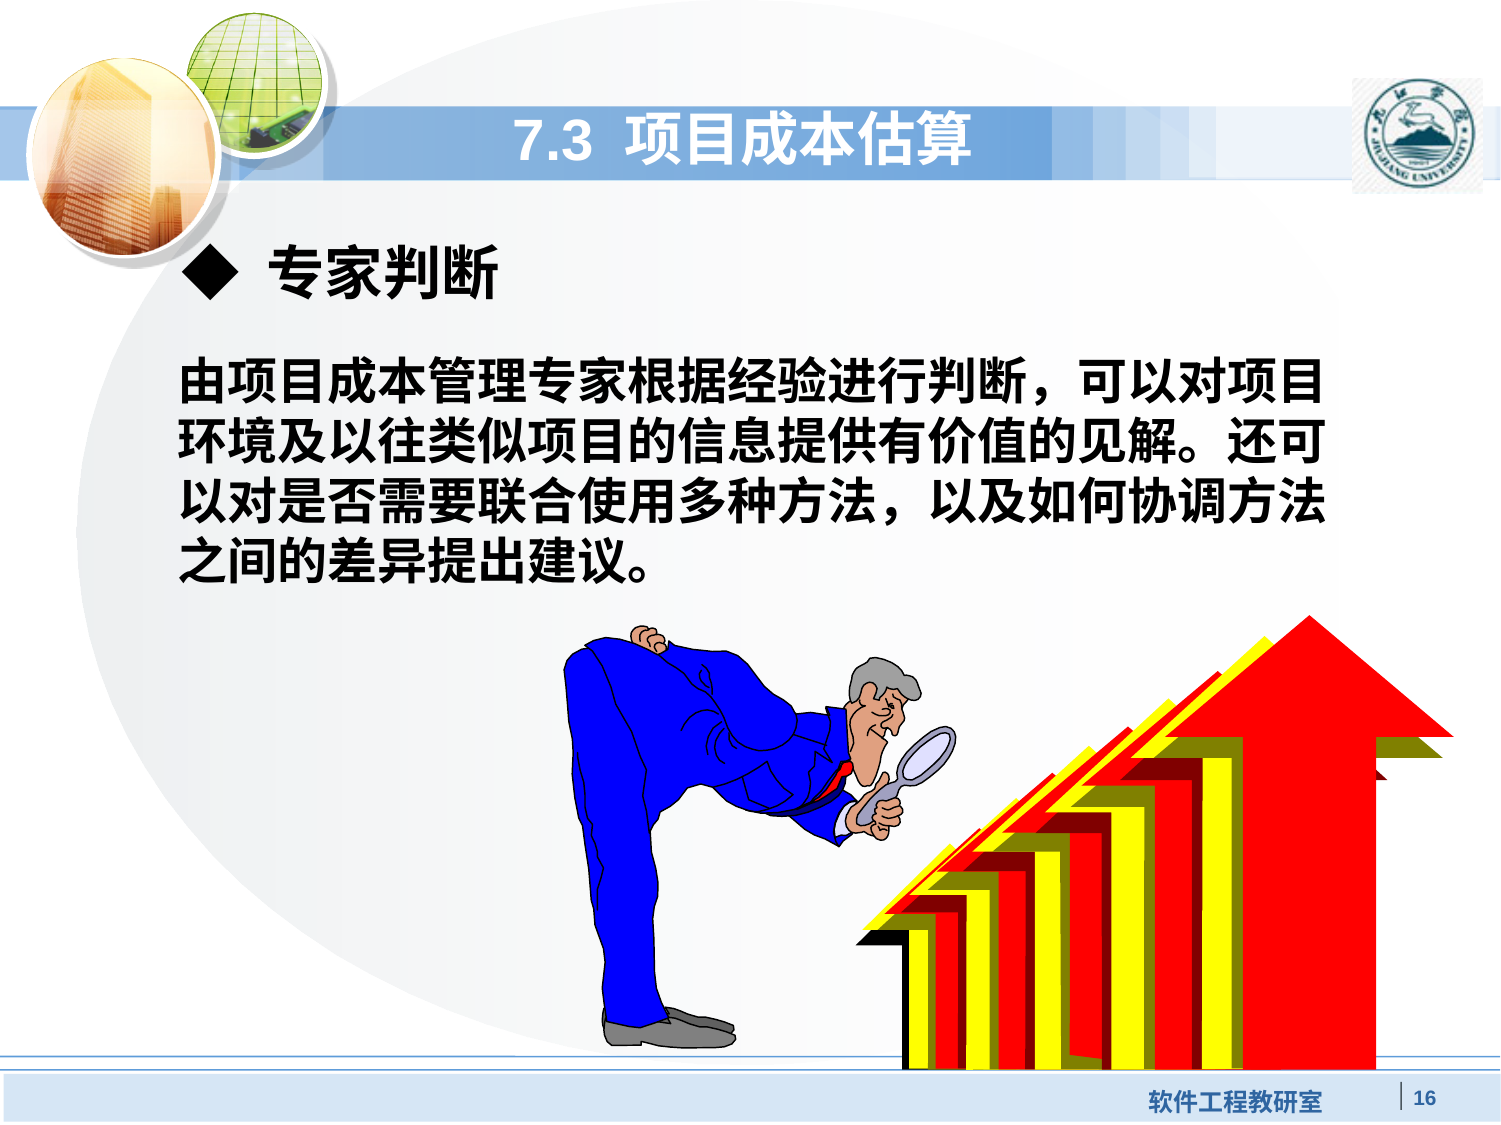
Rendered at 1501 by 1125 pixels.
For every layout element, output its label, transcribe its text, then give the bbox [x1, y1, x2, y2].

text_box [855, 615, 1455, 1071]
text_box 由项目成本管理专家根据经验进行判断，可以对项目环境及以往类似项目的信息提供有价值的见解。还可以对是否需要联合使用多种方法，以及如何协调方法之间的差异提出建议。 [162, 342, 1363, 597]
text_box 7.3 项目成本估算 [0, 78, 1501, 205]
text_box ◆ 专家判断 [166, 229, 515, 314]
picture [32, 14, 321, 78]
picture [32, 205, 214, 255]
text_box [562, 624, 850, 1050]
